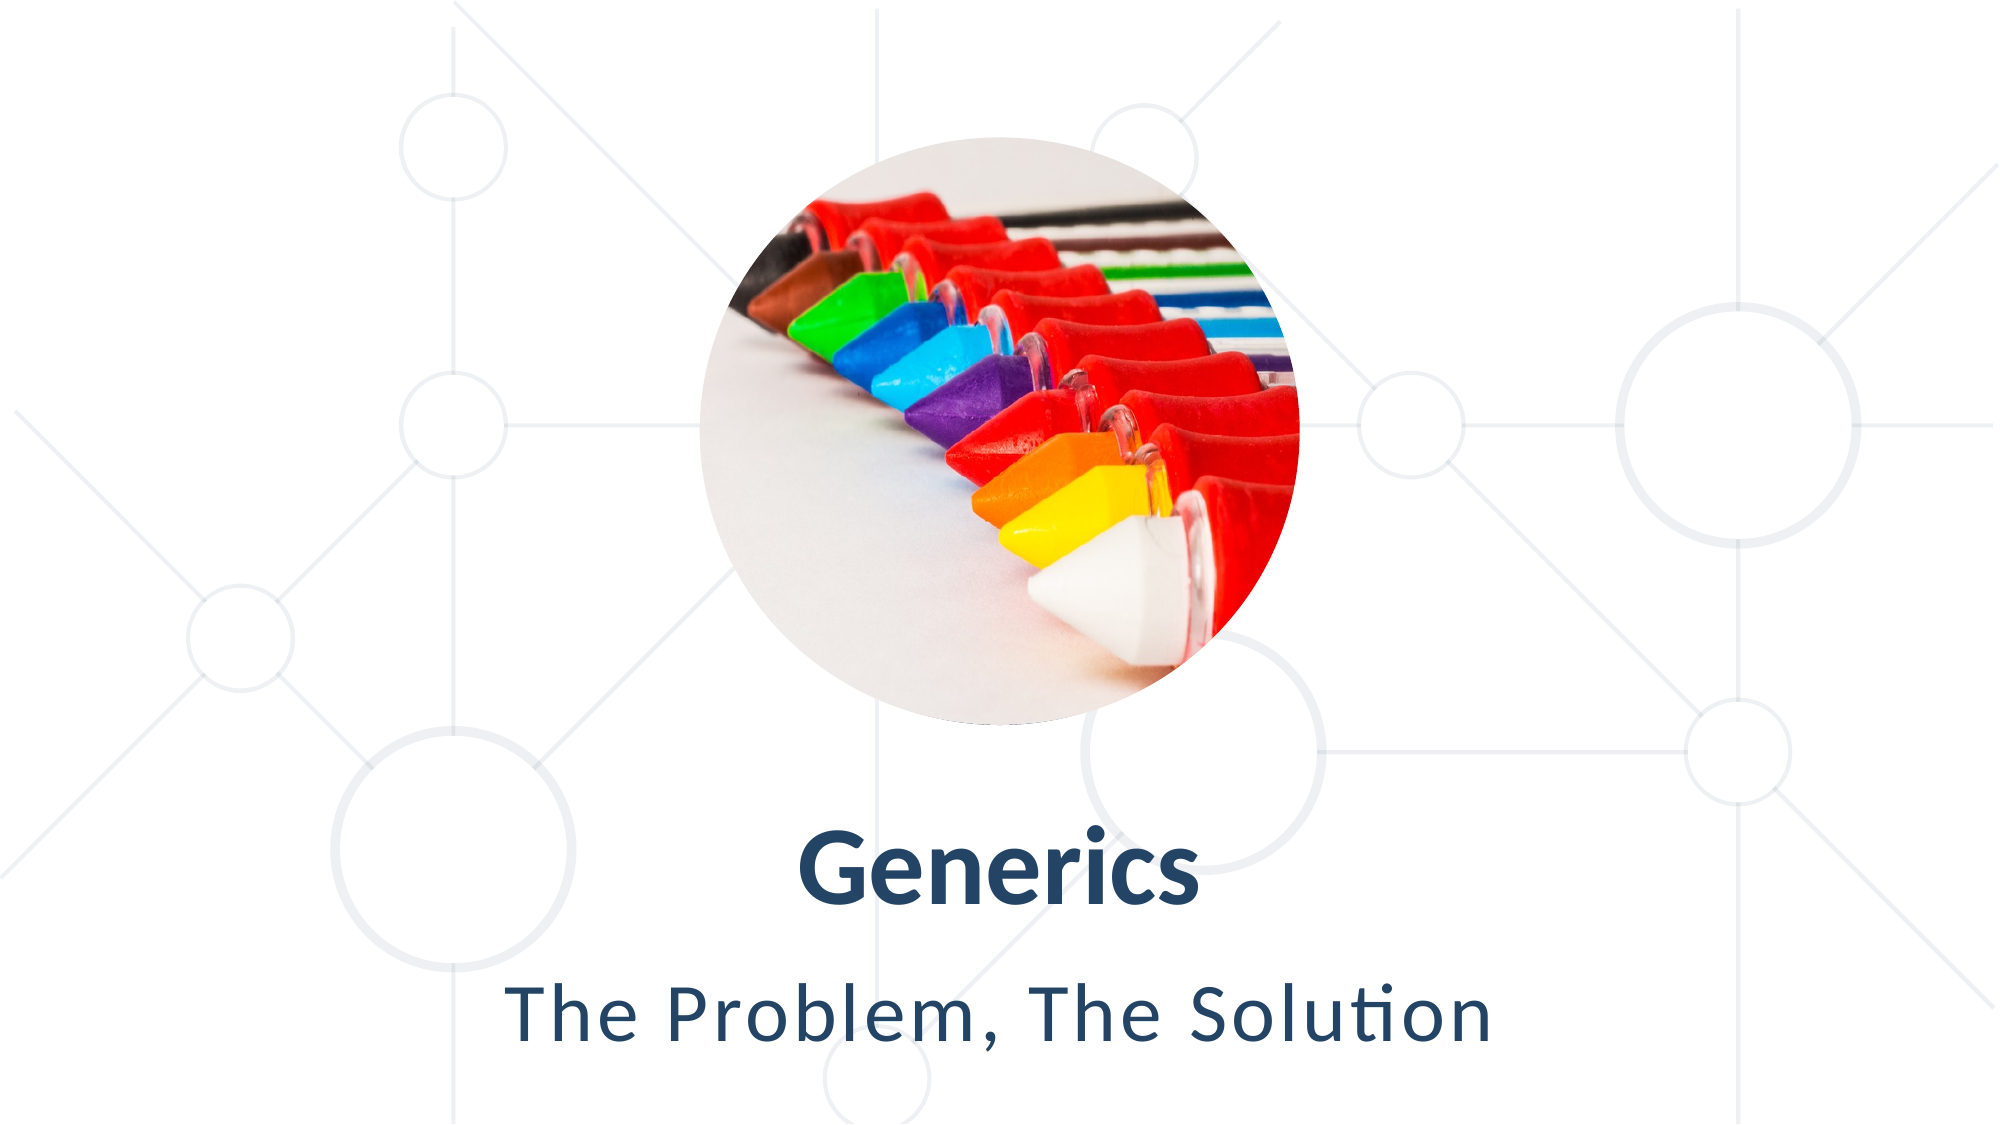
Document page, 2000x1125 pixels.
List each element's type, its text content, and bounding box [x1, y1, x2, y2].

text_box The Problem, The Solution [149, 947, 1850, 1065]
picture [699, 137, 1300, 726]
text_box Generics [149, 801, 1850, 935]
